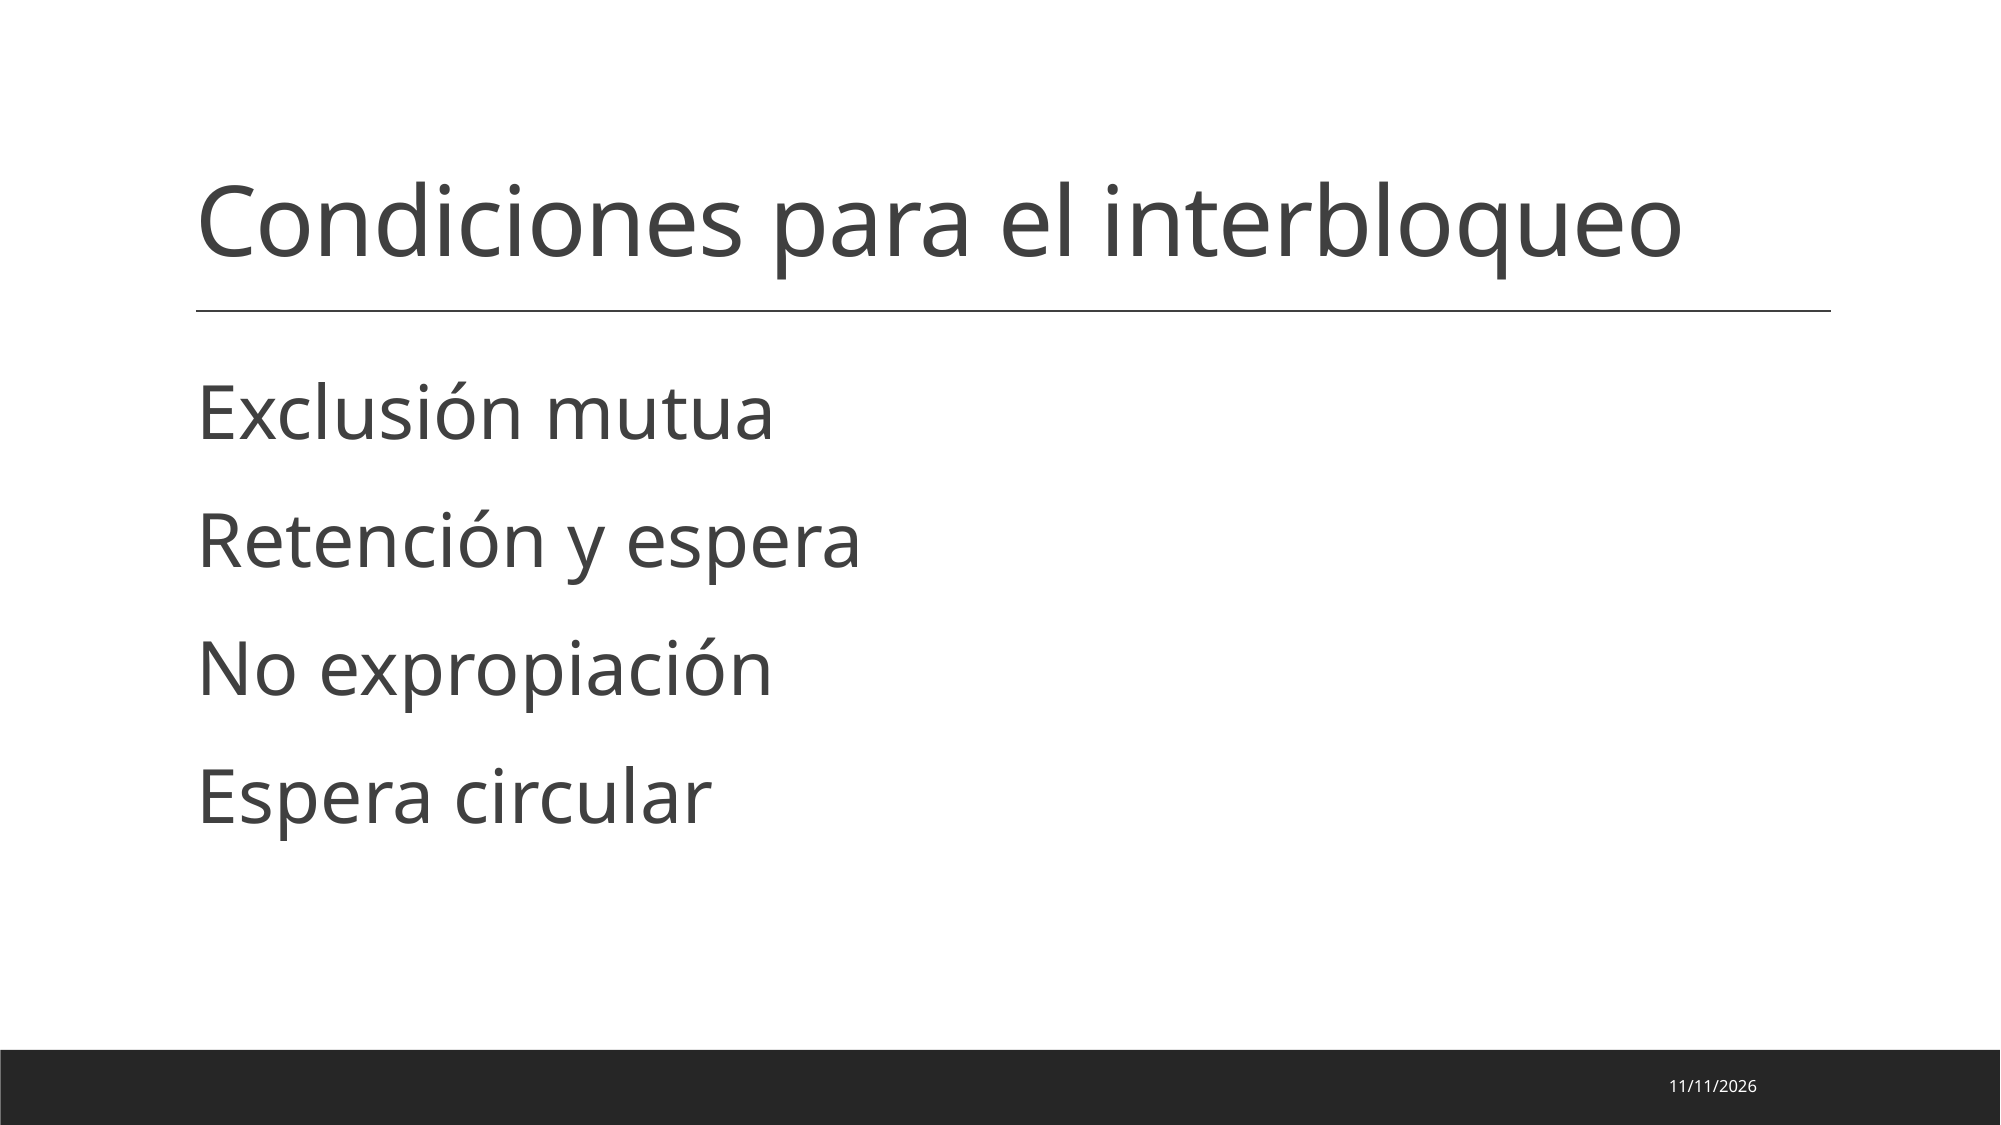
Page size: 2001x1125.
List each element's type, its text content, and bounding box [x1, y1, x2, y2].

list Exclusión mutua Retención y espera No expropiación Espera circular [180, 347, 942, 963]
title Condiciones para el interbloqueo [180, 47, 1830, 285]
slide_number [1348, 1057, 1773, 1118]
